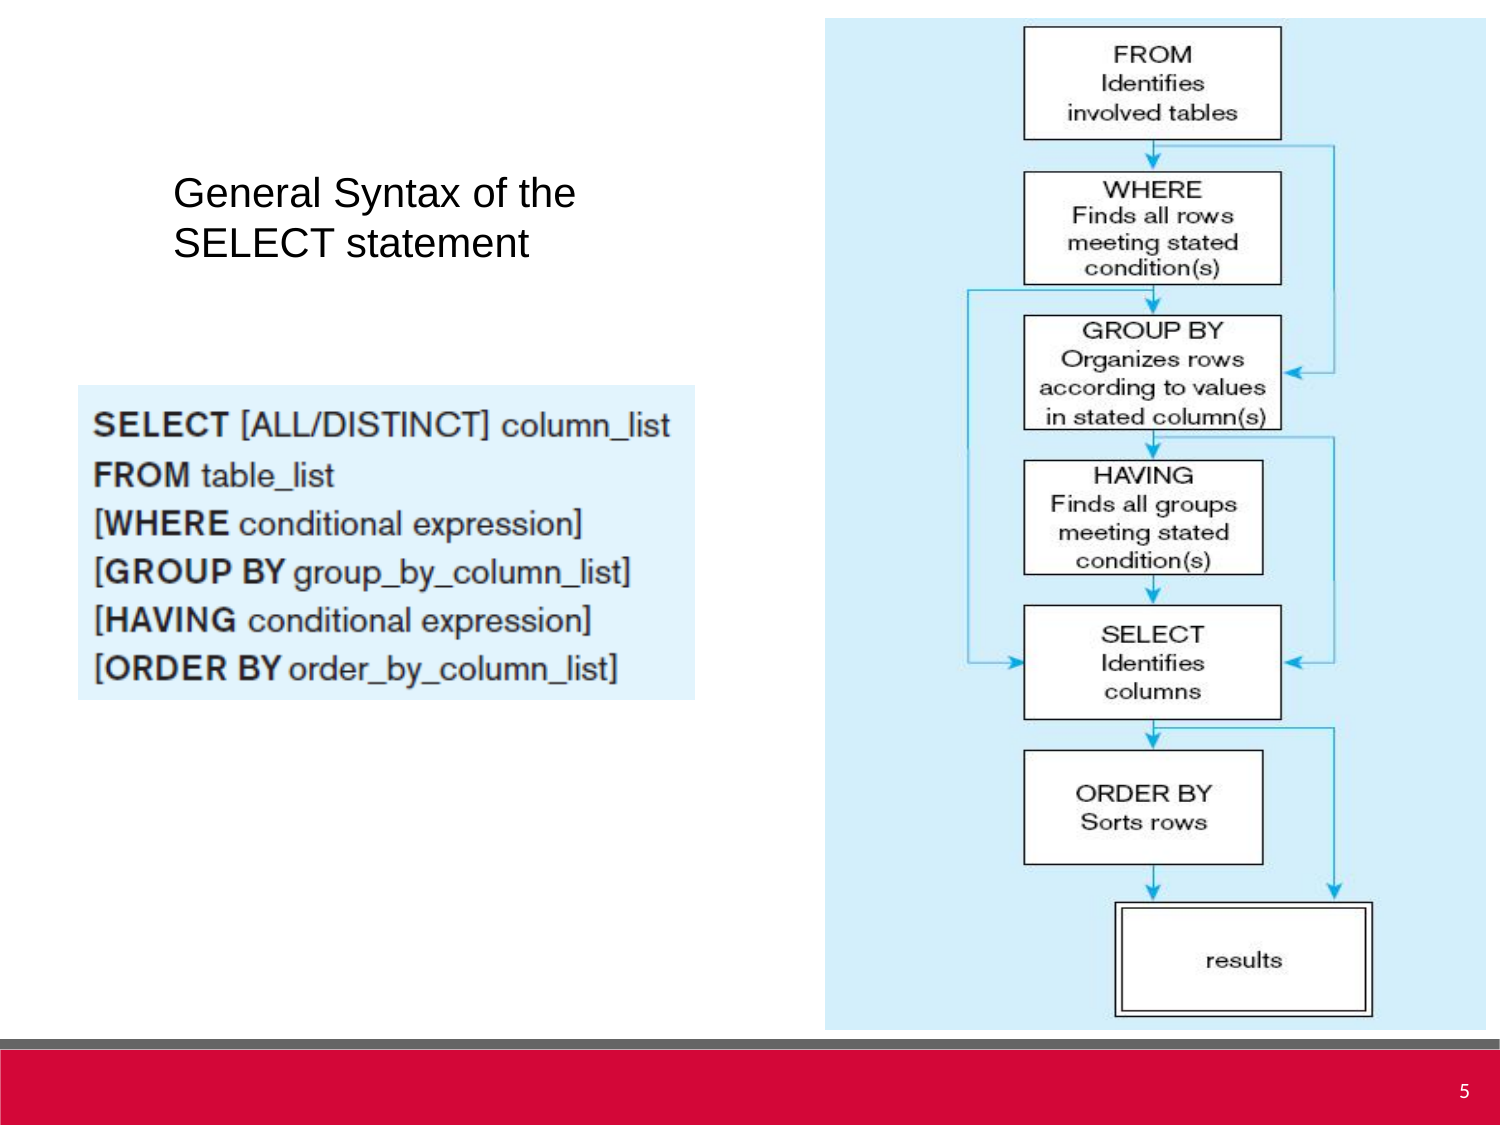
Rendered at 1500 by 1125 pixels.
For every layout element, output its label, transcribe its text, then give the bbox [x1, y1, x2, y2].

picture [825, 17, 1486, 1030]
text_box General Syntax of the SELECT statement [83, 158, 596, 274]
slide_number 5 [1323, 1059, 1486, 1120]
picture [78, 384, 695, 701]
